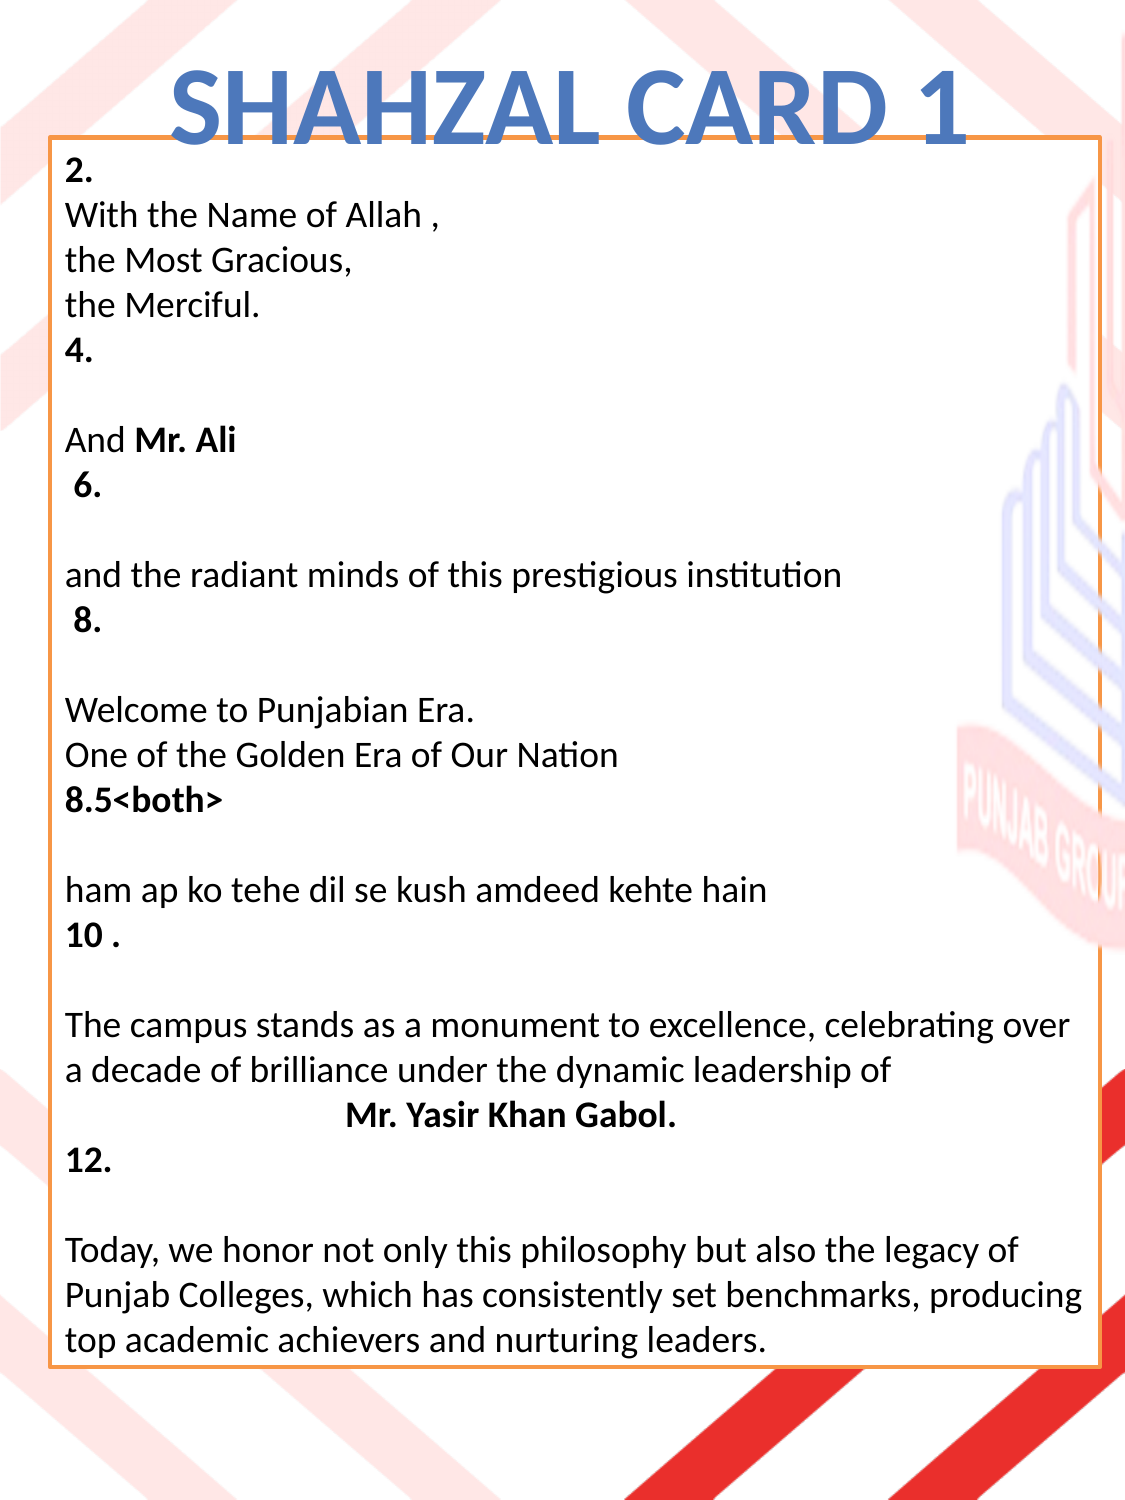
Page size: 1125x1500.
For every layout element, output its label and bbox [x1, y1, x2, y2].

picture [624, 1069, 1125, 1500]
text_box [0, 0, 1125, 1500]
picture [893, 0, 1125, 1037]
